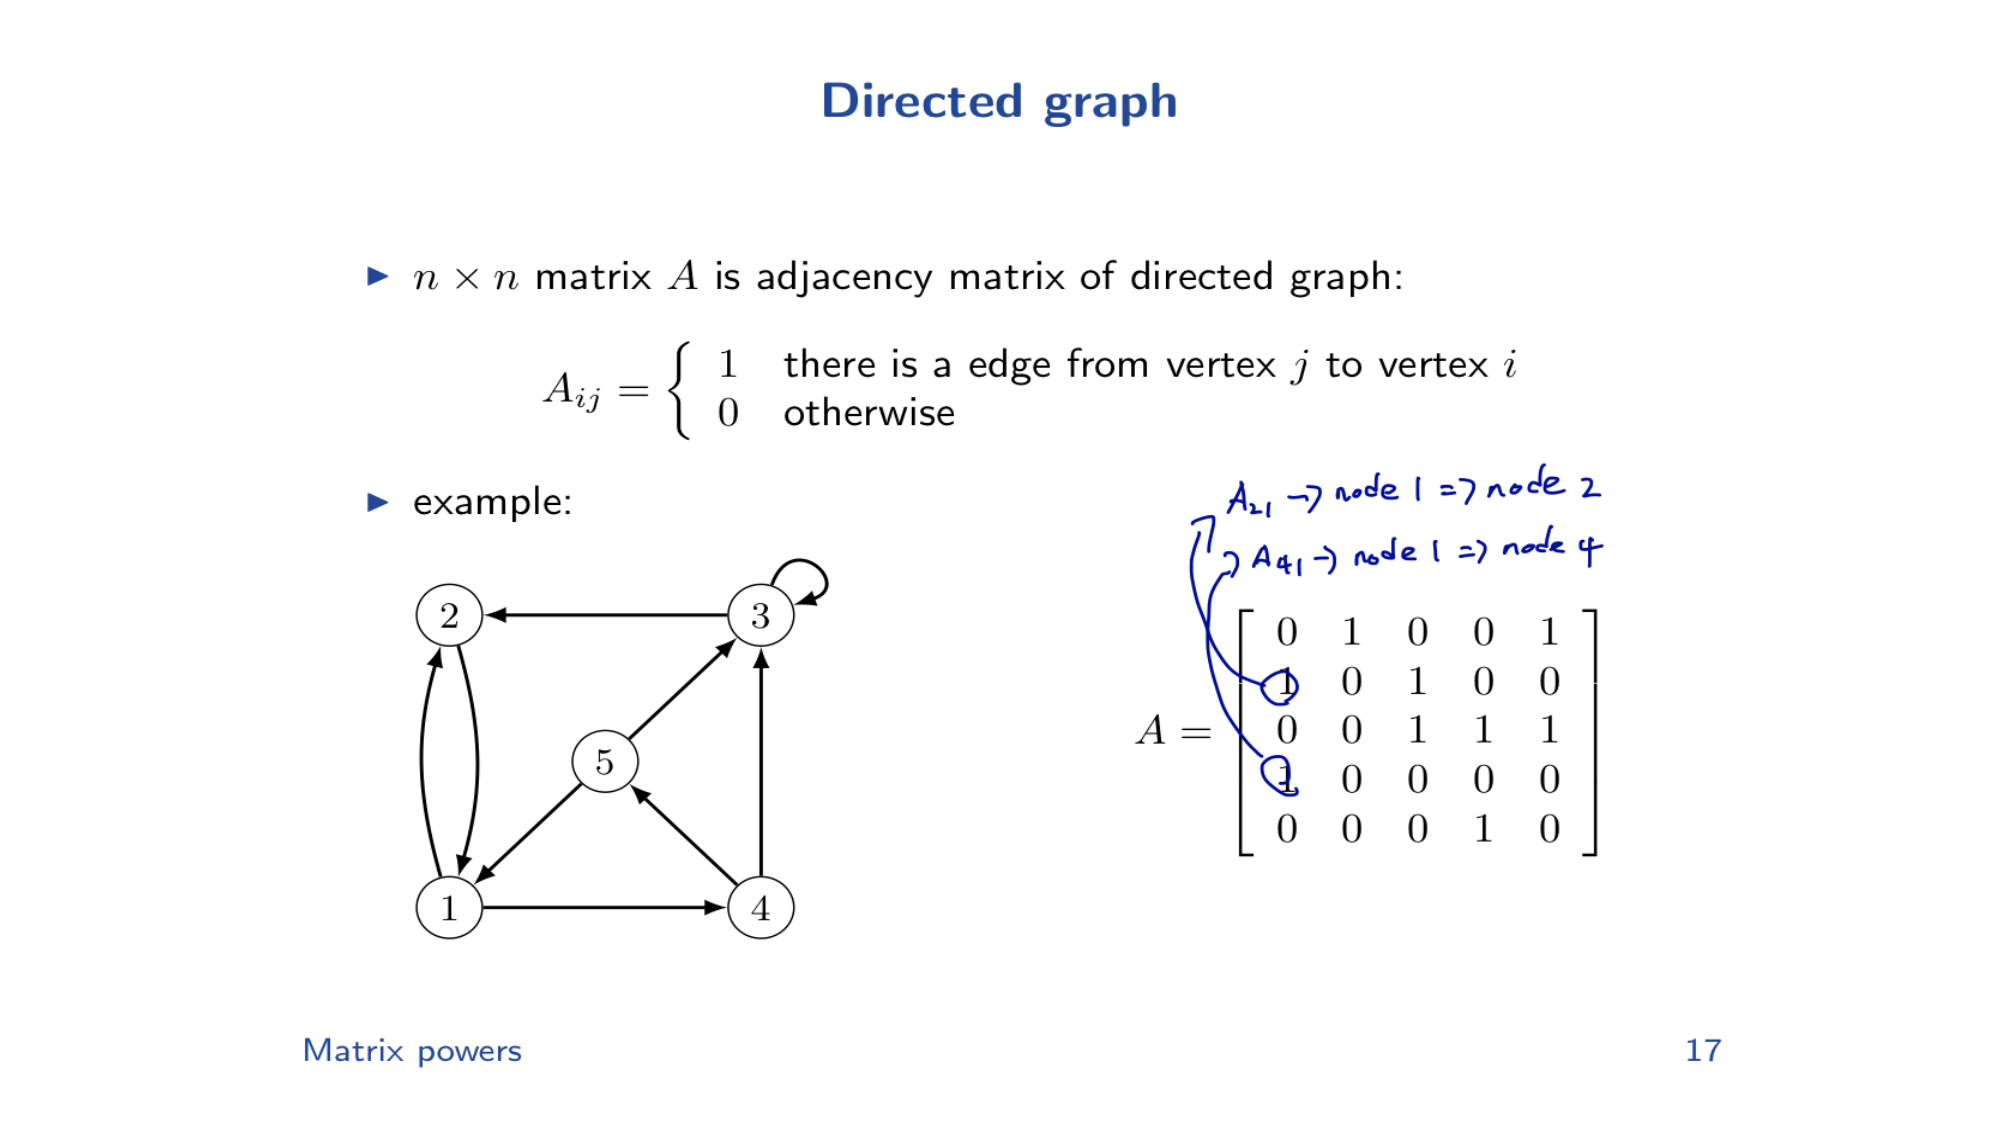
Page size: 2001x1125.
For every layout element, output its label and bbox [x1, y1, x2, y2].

list [202, 1, 1798, 1124]
